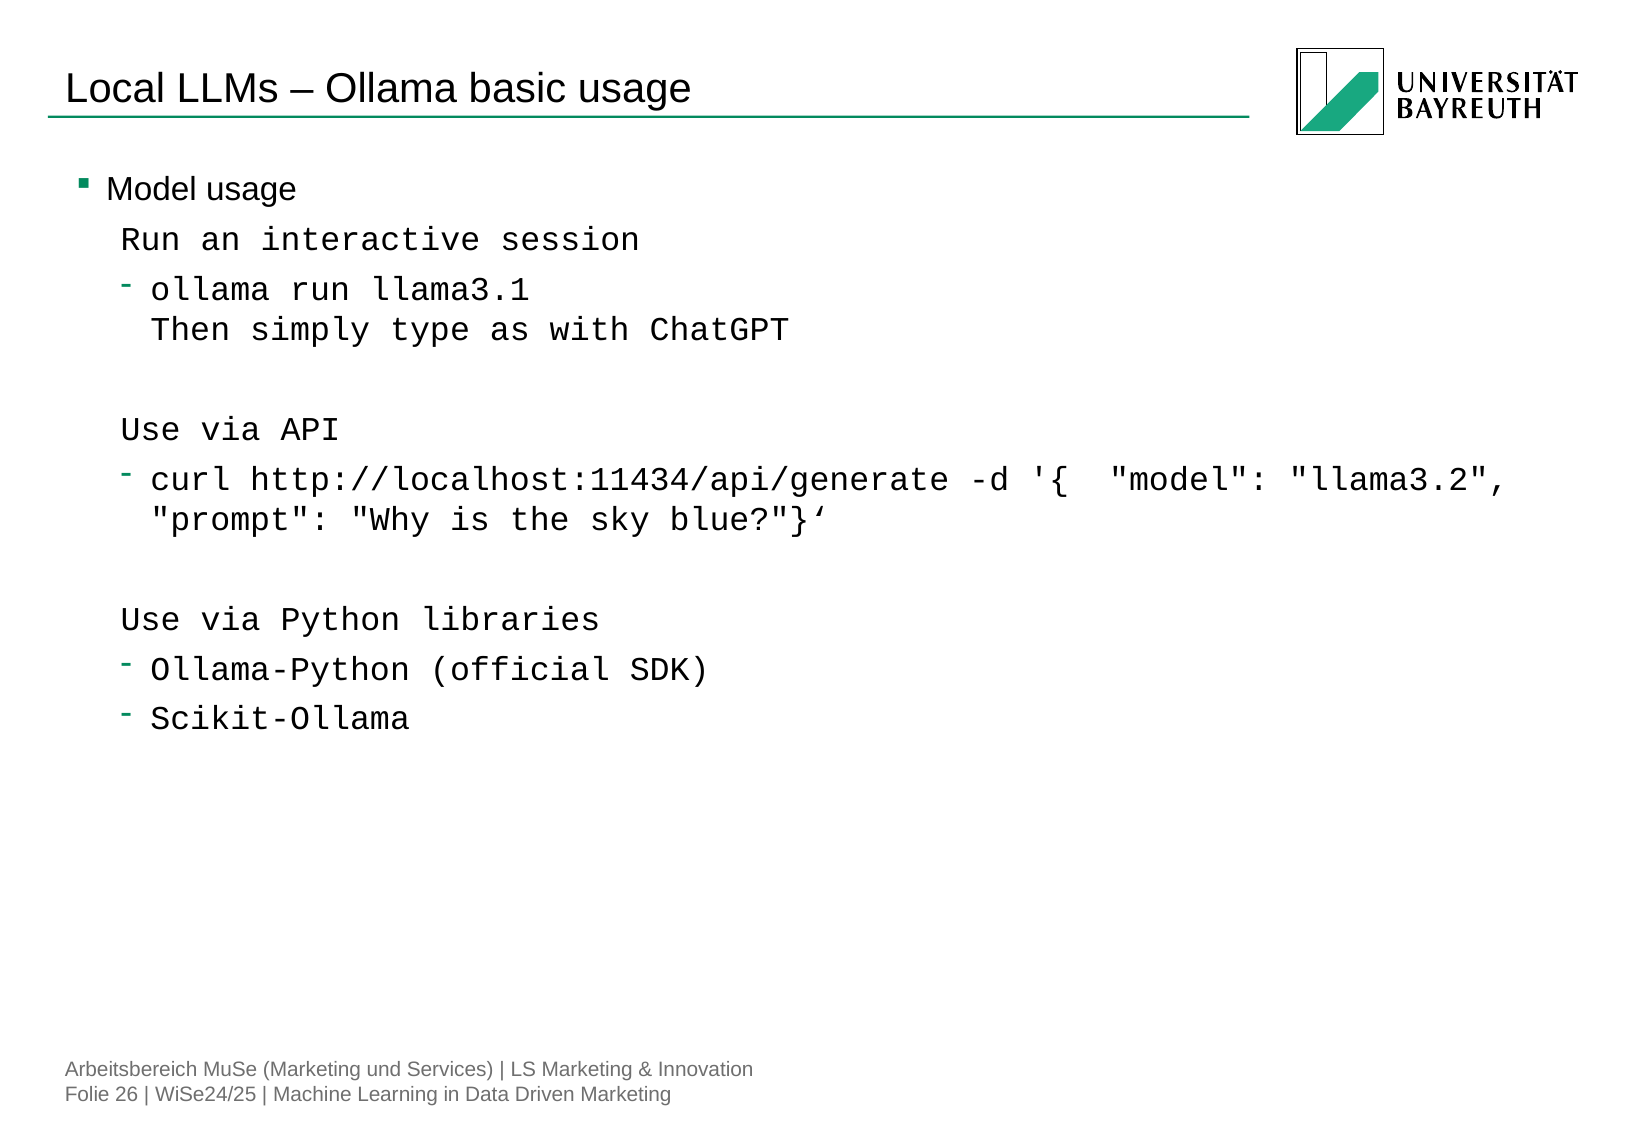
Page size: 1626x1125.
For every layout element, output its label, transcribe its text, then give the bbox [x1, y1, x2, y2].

list Model usage Run an interactive session ollama run llama3.1 Then simply type as with ChatGPT Use via API curl http://localhost:11434/api/generate -d '{ "model": "llama3.2", "prompt": "Why is the sky blue?"}‘ Use via Python libraries Ollama-Python (official SDK) Scikit-Ollama [47, 160, 1578, 1027]
title Local LLMs – Ollama basic usage [47, 14, 1250, 111]
